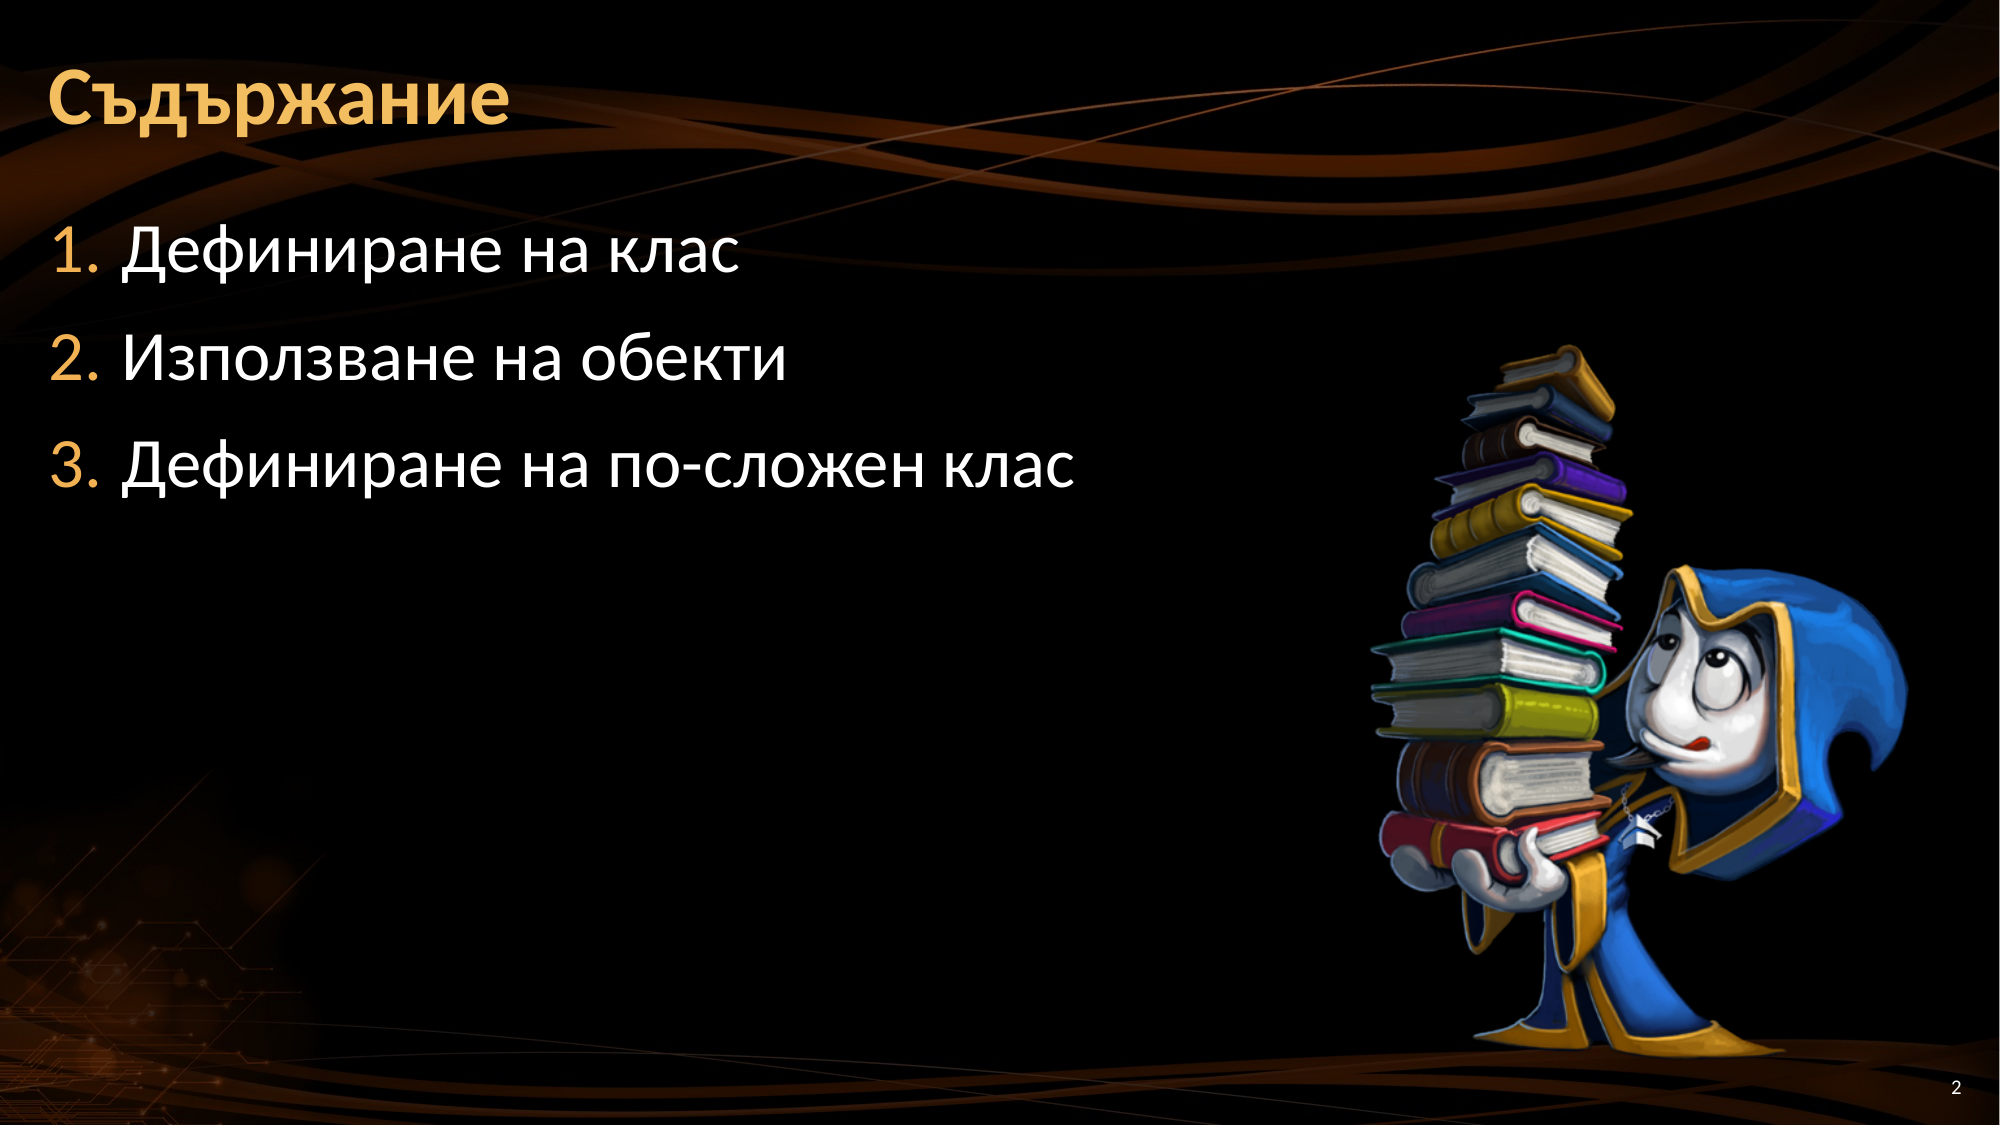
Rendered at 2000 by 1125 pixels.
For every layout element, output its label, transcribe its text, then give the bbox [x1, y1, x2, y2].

slide_number 2 [1897, 1070, 1968, 1103]
title Съдържание [30, 6, 1968, 189]
list Дефиниране на клас Използване на обекти Дефиниране на по-сложен клас [31, 195, 1968, 1103]
picture [0, 0, 2000, 1125]
